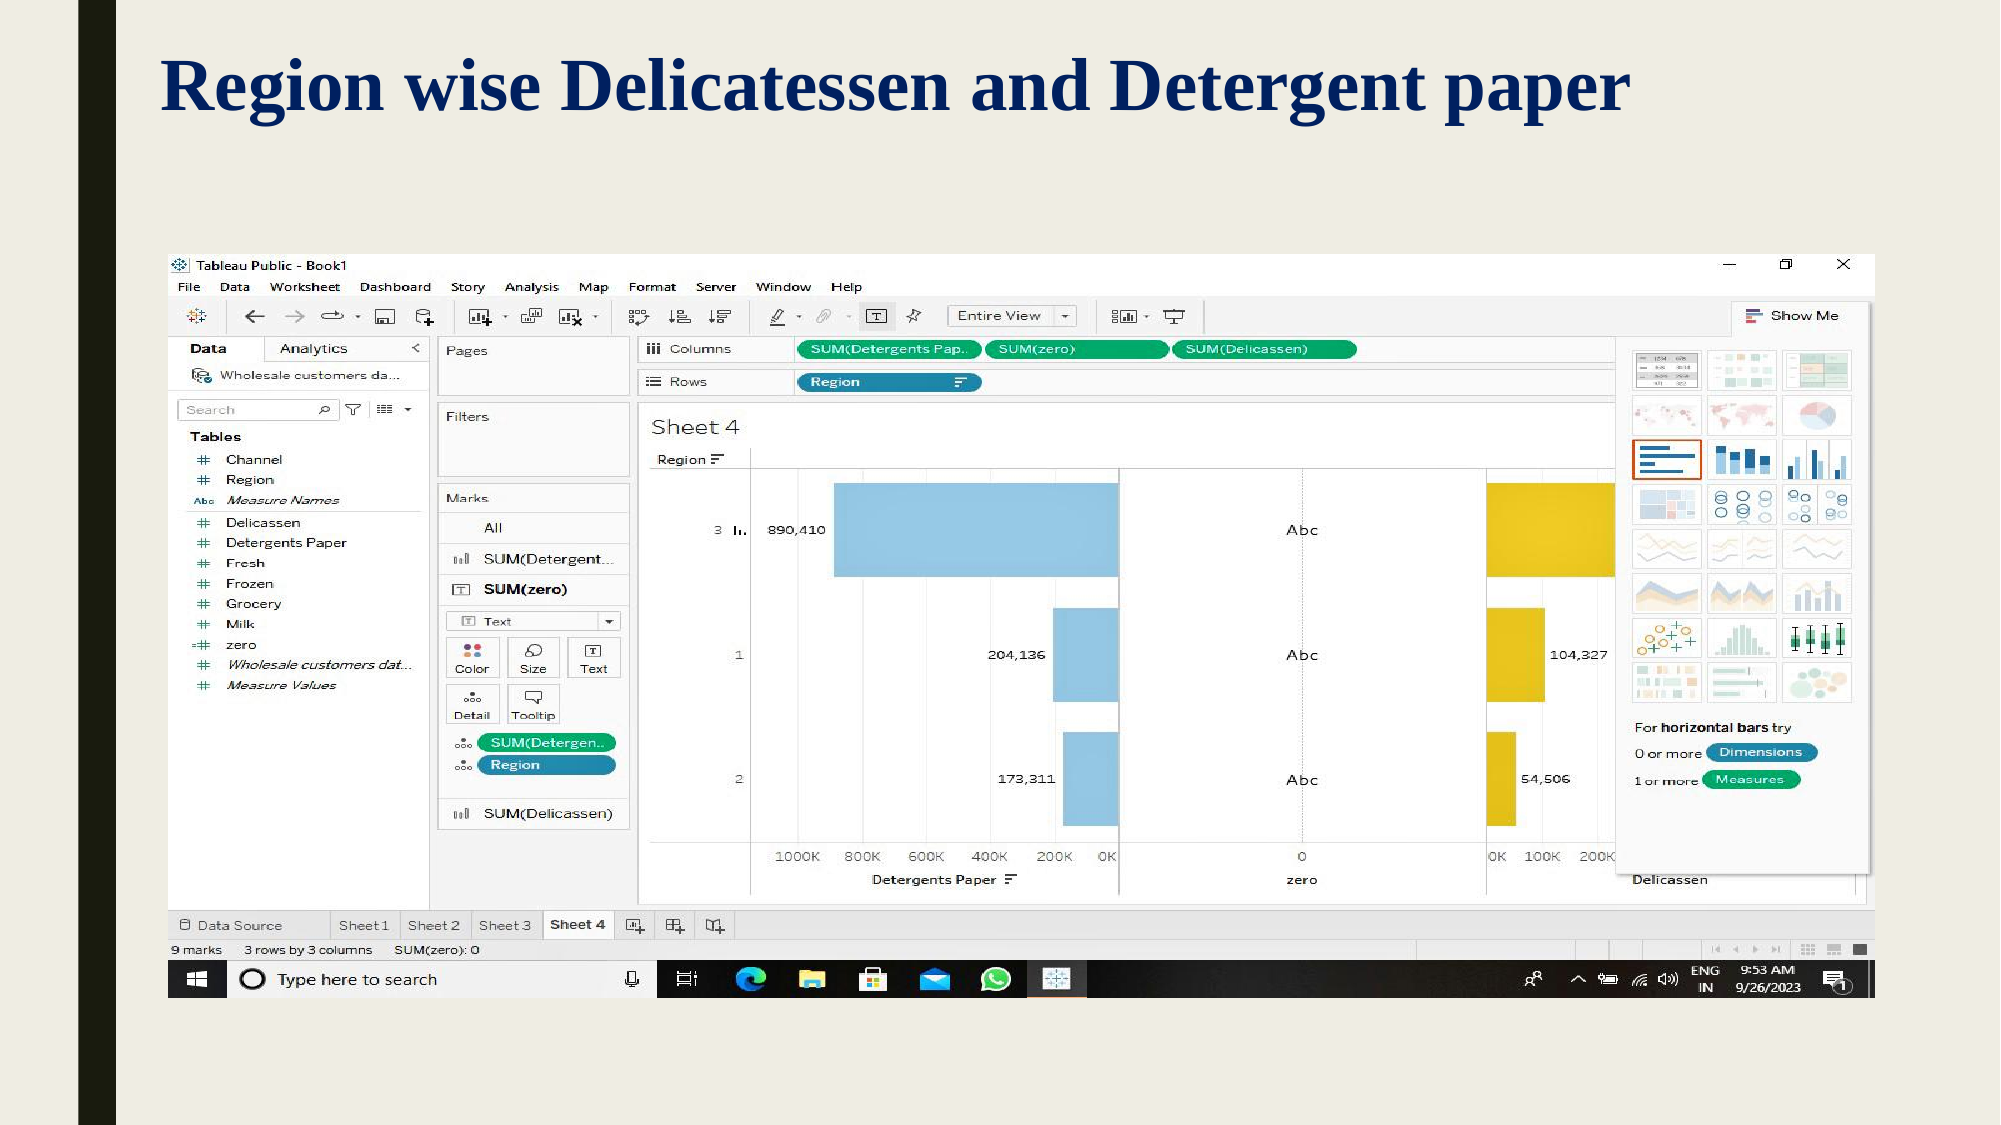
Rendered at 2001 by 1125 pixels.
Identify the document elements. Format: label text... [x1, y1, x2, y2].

title Region wise Delicatessen and Detergent paper [145, 39, 1721, 283]
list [168, 254, 1875, 998]
